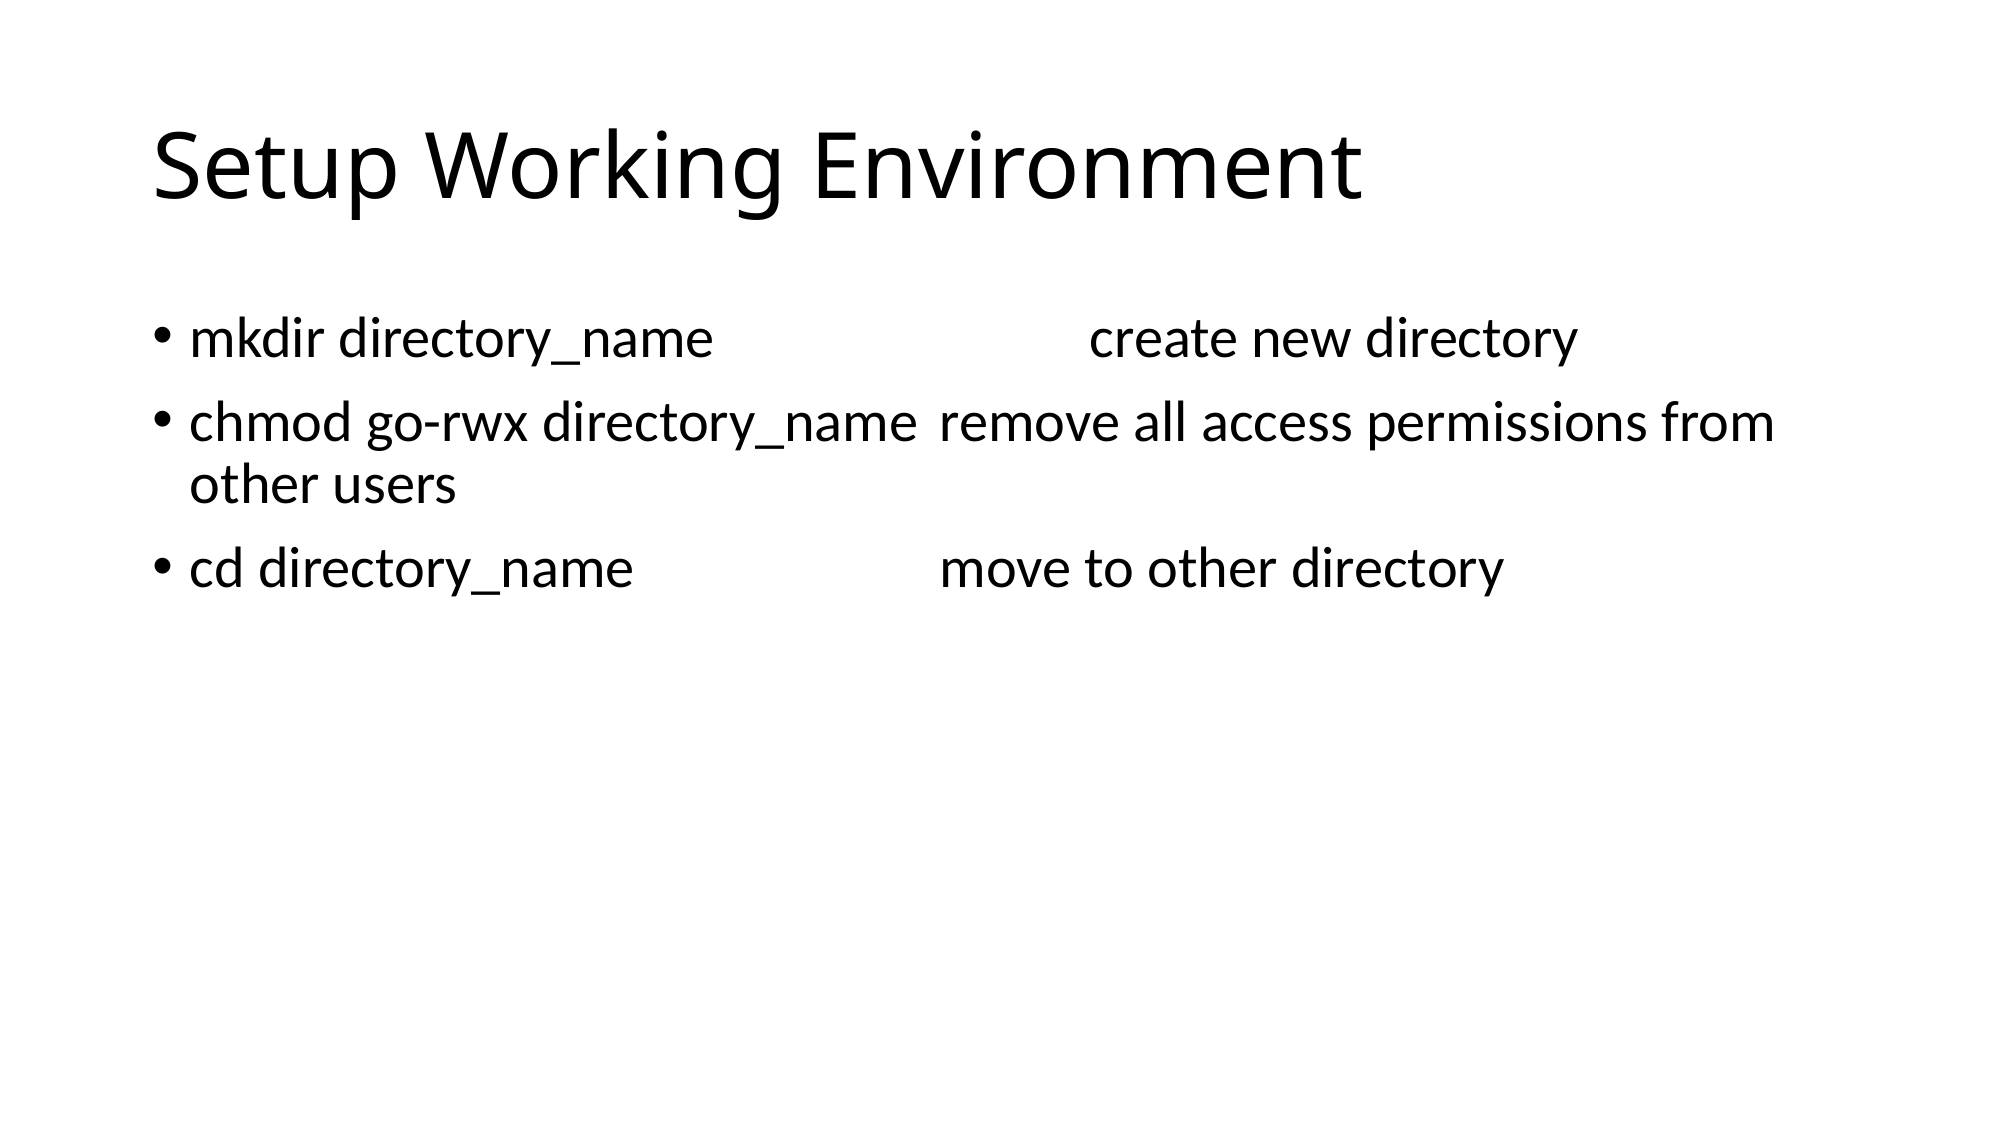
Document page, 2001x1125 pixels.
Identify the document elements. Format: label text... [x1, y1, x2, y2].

title Setup Working Environment [137, 59, 1863, 278]
list mkdir directory_name create new directory chmod go-rwx directory_name remove all access permissions from other users cd directory_name move to other directory [137, 299, 1863, 1014]
